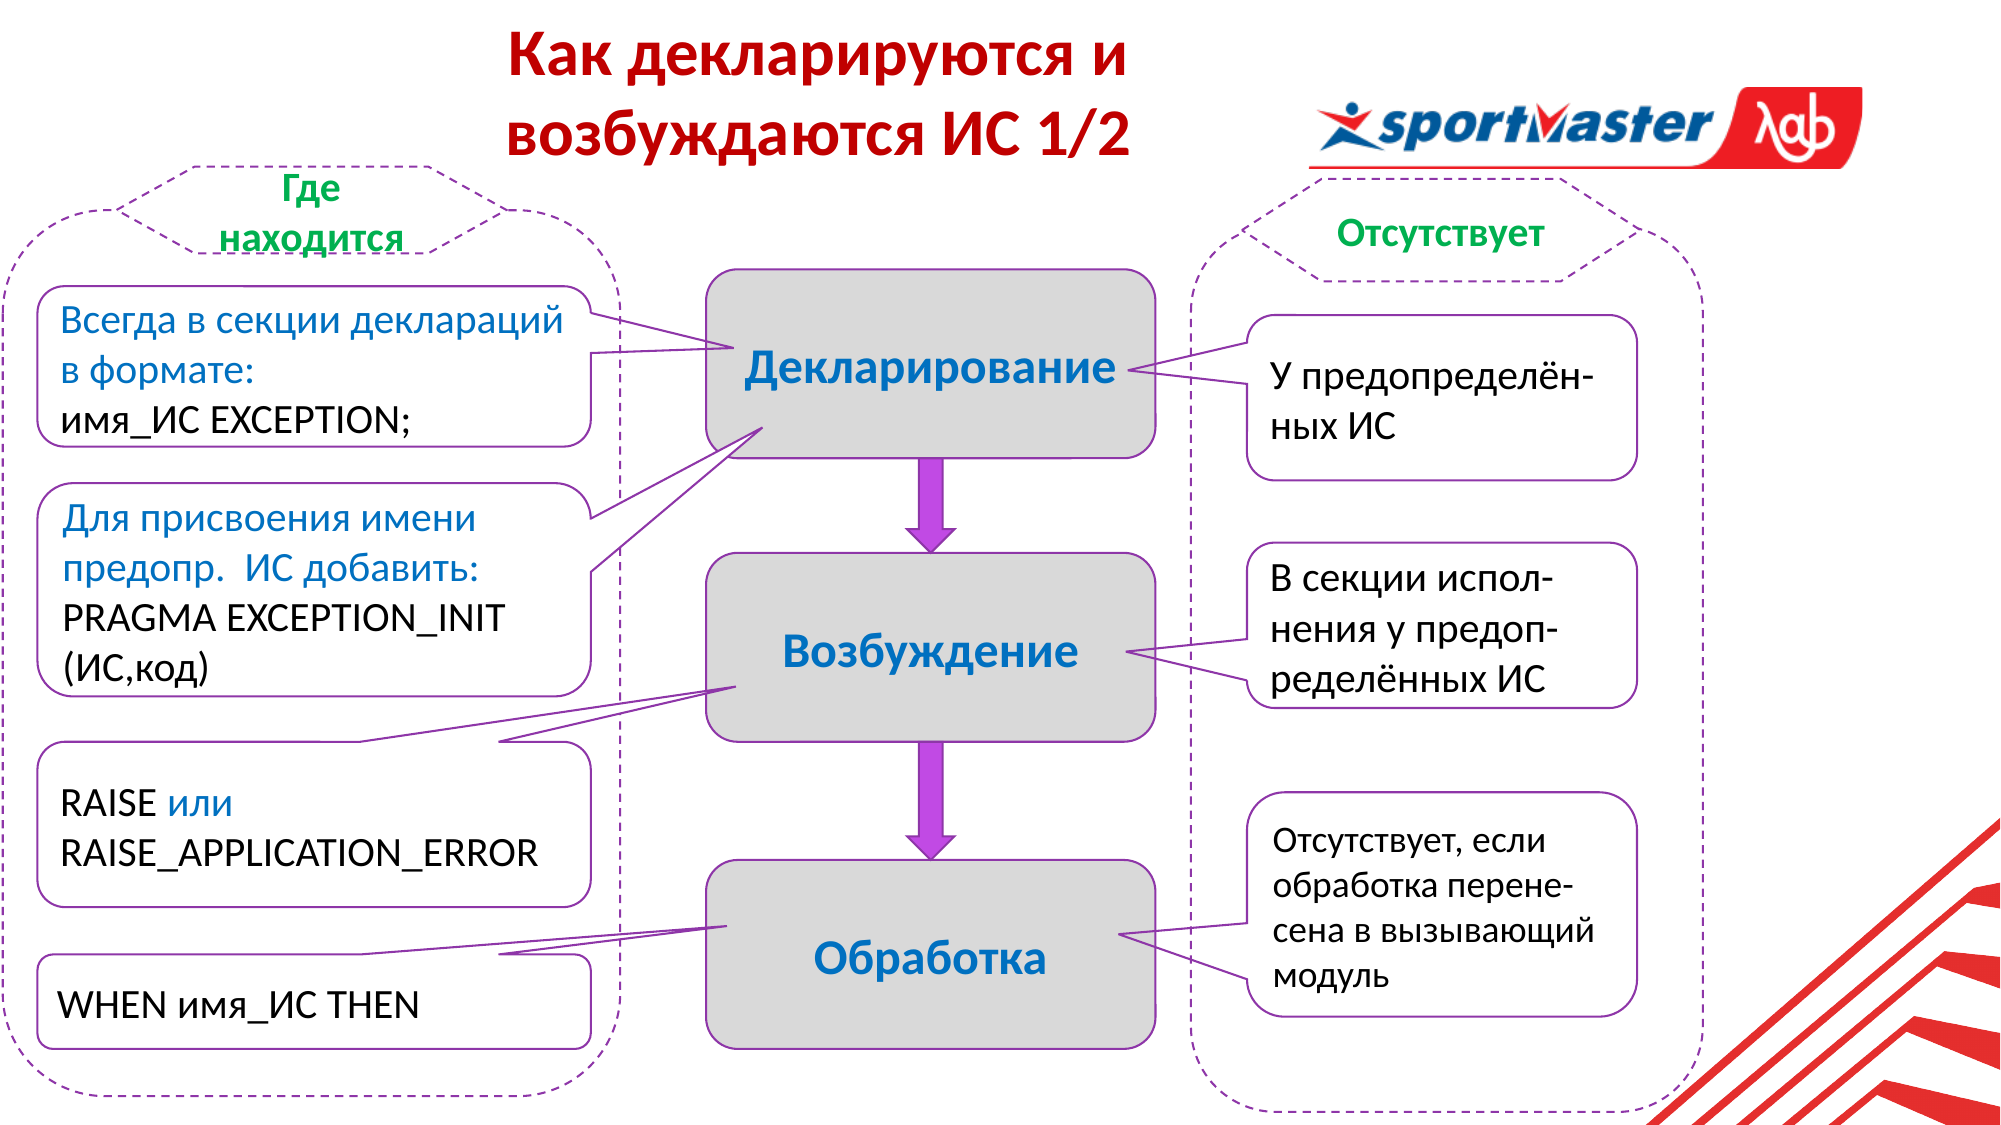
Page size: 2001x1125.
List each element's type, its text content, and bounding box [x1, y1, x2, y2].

text_box В секции испол-нения у предоп-ределённых ИС [1125, 541, 1639, 710]
picture [1609, 808, 2001, 1125]
text_box Декларирование [705, 268, 1157, 460]
text_box [904, 457, 957, 555]
text_box WHEN имя_ИС THEN [36, 925, 728, 1050]
text_box Отсутствует, если обработка перене-сена в вызывающий модуль [1118, 791, 1639, 1018]
text_box [1, 209, 622, 1098]
text_box У предопределён-ных ИС [1127, 313, 1639, 482]
text_box Где находится [116, 165, 509, 255]
text_box Возбуждение [705, 551, 1157, 743]
text_box [904, 740, 957, 862]
text_box RAISE или RAISE_APPLICATION_ERROR [36, 685, 737, 909]
text_box Обработка [705, 858, 1157, 1050]
text_box Отсутствует [1241, 177, 1641, 283]
text_box Как декларируются и возбуждаются ИС 1/2 [397, 1, 1240, 177]
text_box [1189, 227, 1704, 1113]
text_box Для присвоения имени предопр. ИС добавить: PRAGMA EXCEPTION_INIT (ИС,код) [36, 426, 764, 698]
text_box Всегда в секции деклараций в формате: имя_ИС EXCEPTION; [36, 285, 734, 448]
